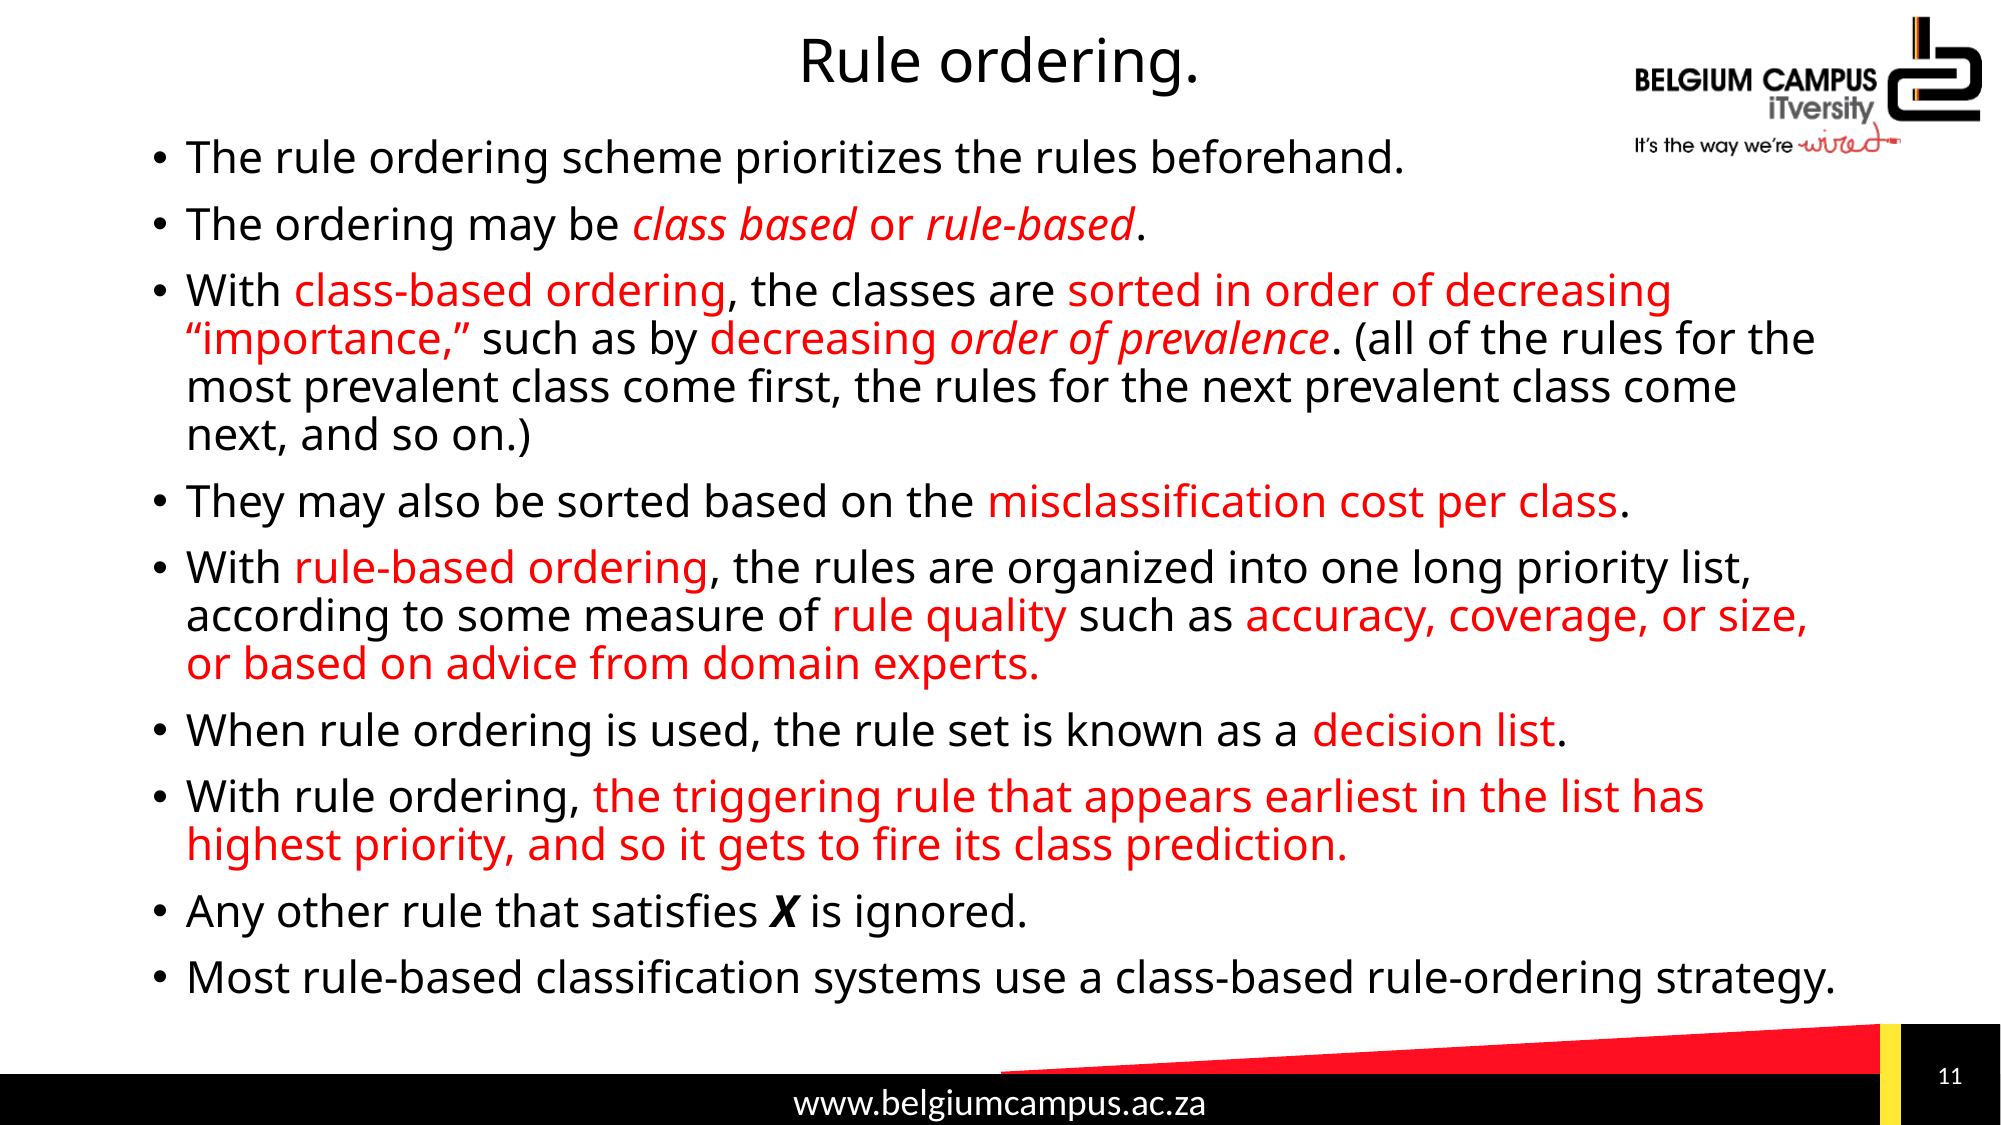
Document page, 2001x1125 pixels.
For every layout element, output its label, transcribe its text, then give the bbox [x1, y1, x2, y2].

list The rule ordering scheme prioritizes the rules beforehand. The ordering may be class based or rule-based. With class-based ordering, the classes are sorted in order of decreasing “importance,” such as by decreasing order of prevalence. (all of the rules for the most prevalent class come first, the rules for the next prevalent class come next, and so on.) They may also be sorted based on the misclassification cost per class. With rule-based ordering, the rules are organized into one long priority list, according to some measure of rule quality such as accuracy, coverage, or size, or based on advice from domain experts. When rule ordering is used, the rule set is known as a decision list. With rule ordering, the triggering rule that appears earliest in the list has highest priority, and so it gets to fire its class prediction. Any other rule that satisfies X is ignored. Most rule-based classification systems use a class-based rule-ordering strategy. [137, 128, 1863, 1063]
title Rule ordering. [137, 22, 1863, 104]
picture [1631, 0, 1986, 198]
